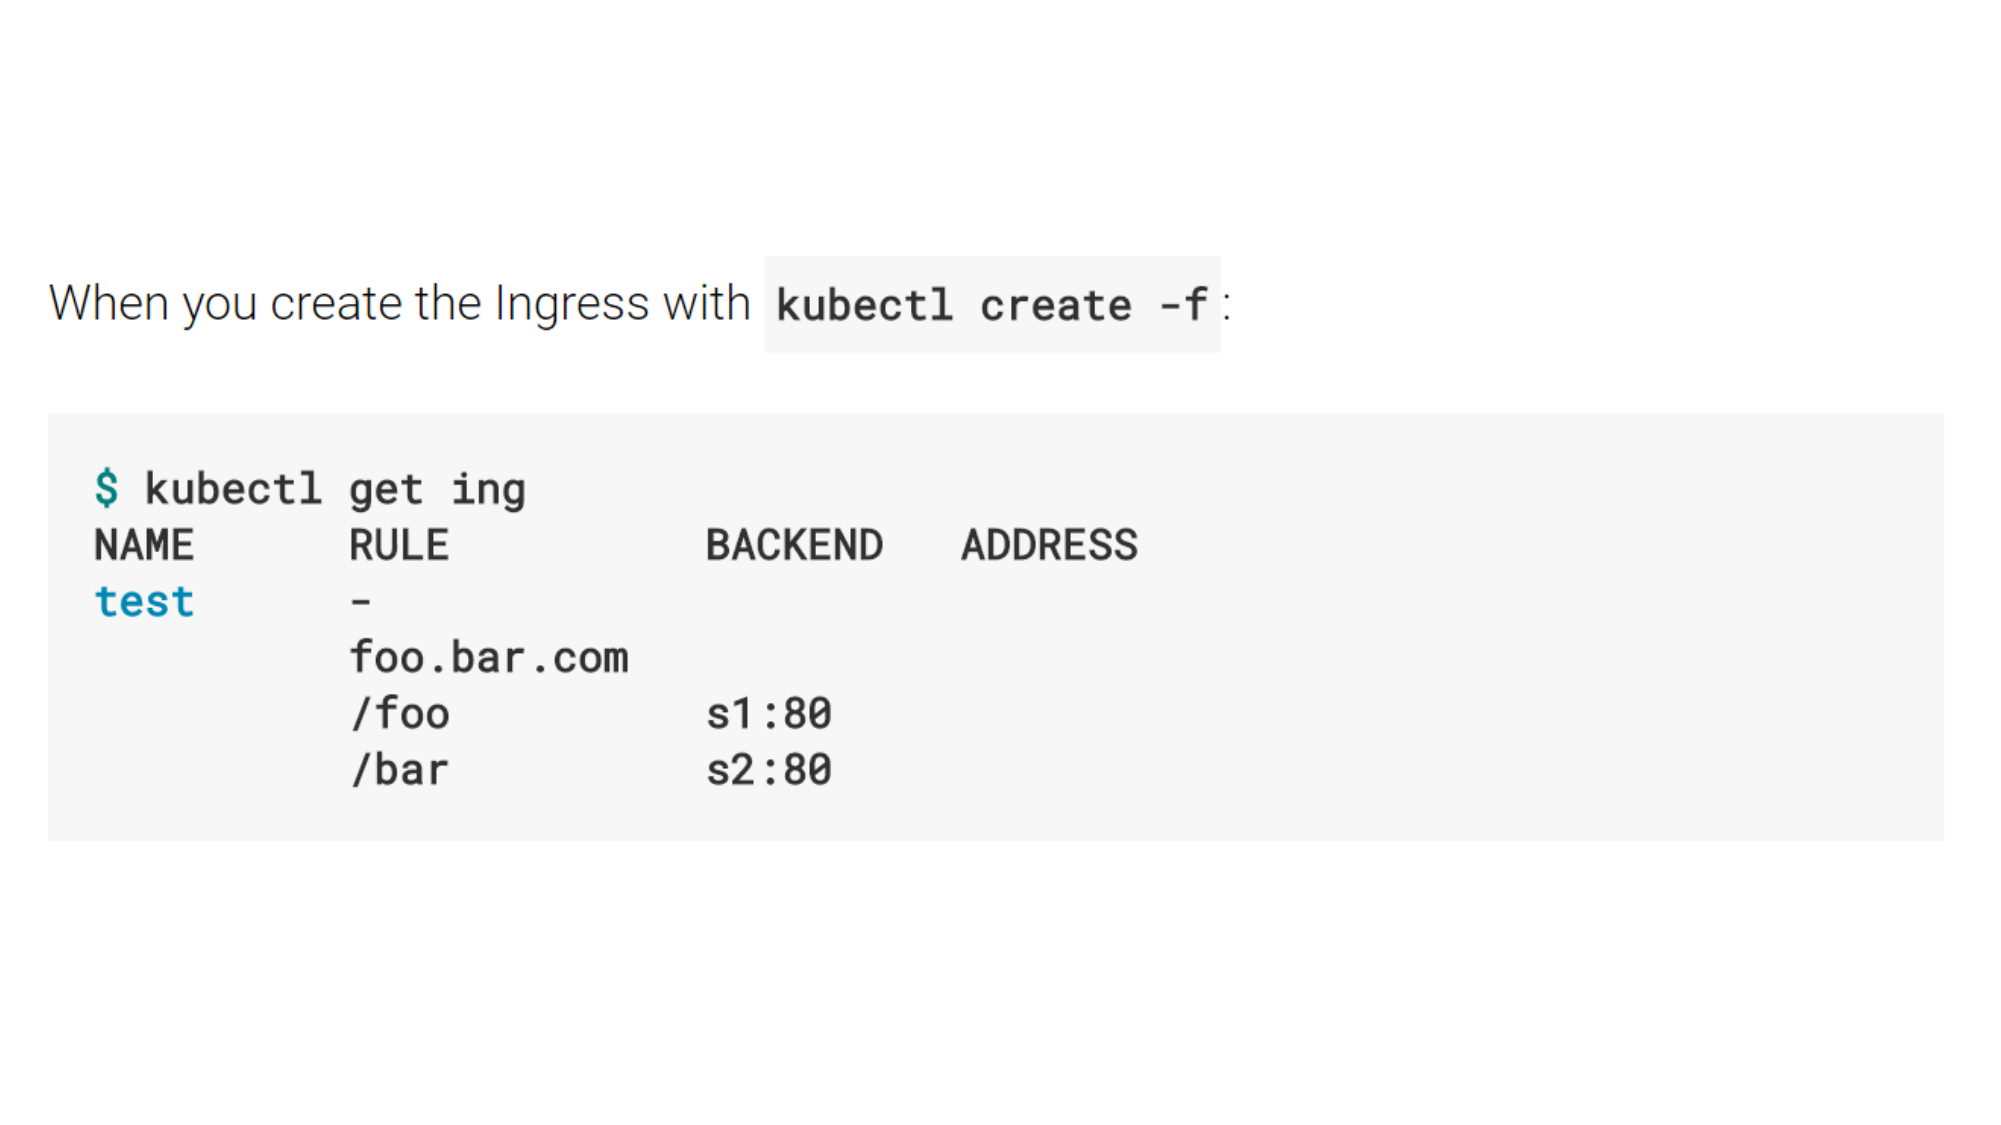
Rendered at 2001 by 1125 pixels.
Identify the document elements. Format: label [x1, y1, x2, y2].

picture [24, 255, 1976, 869]
